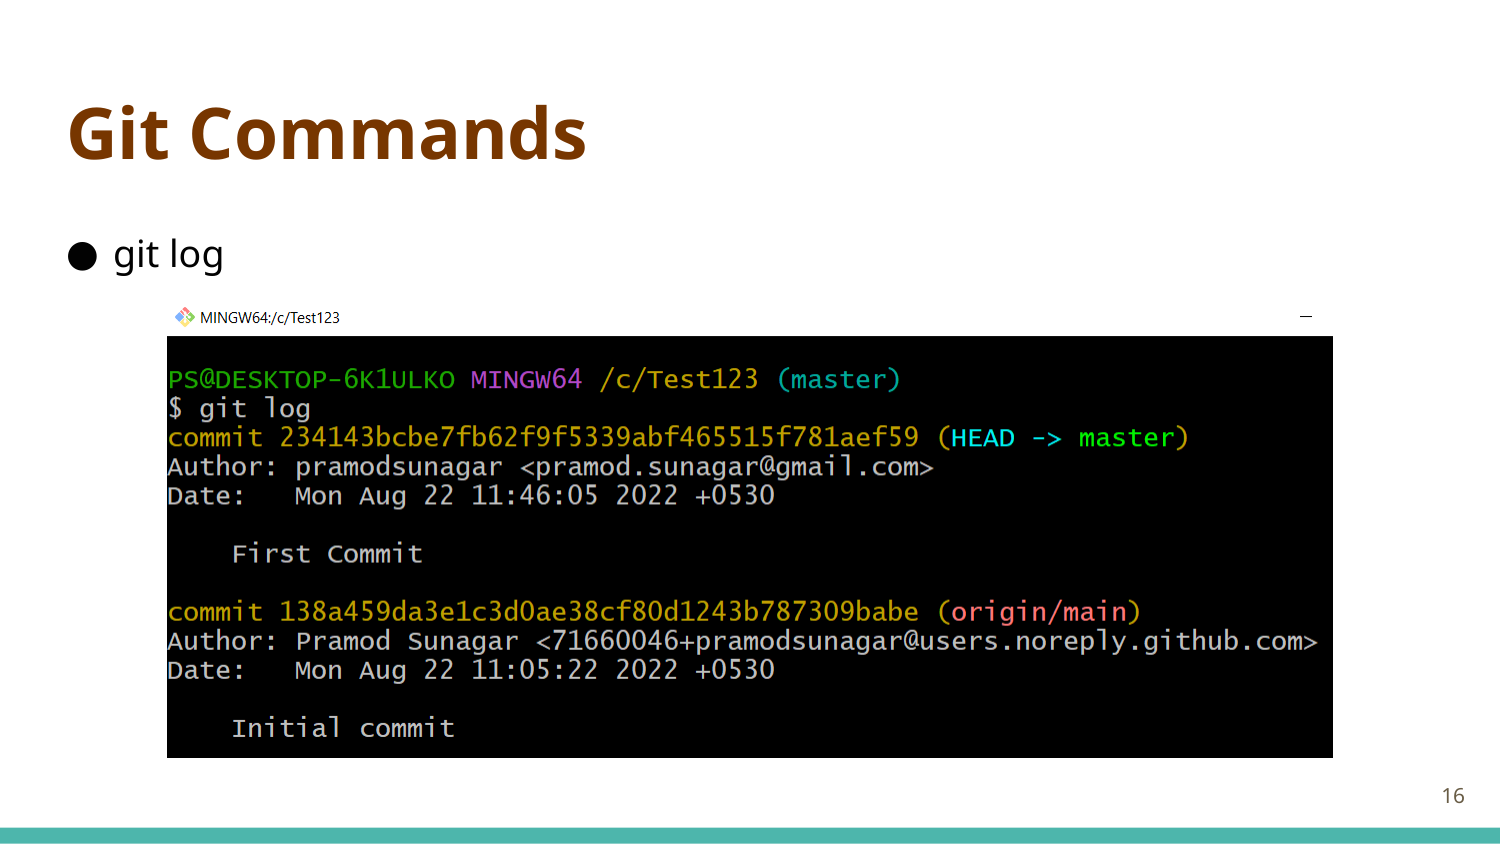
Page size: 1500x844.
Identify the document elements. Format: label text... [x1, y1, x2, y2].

slide_number 16 [1389, 764, 1480, 830]
picture [167, 300, 1333, 758]
list git log [51, 207, 1449, 750]
title Git Commands [51, 72, 1449, 189]
